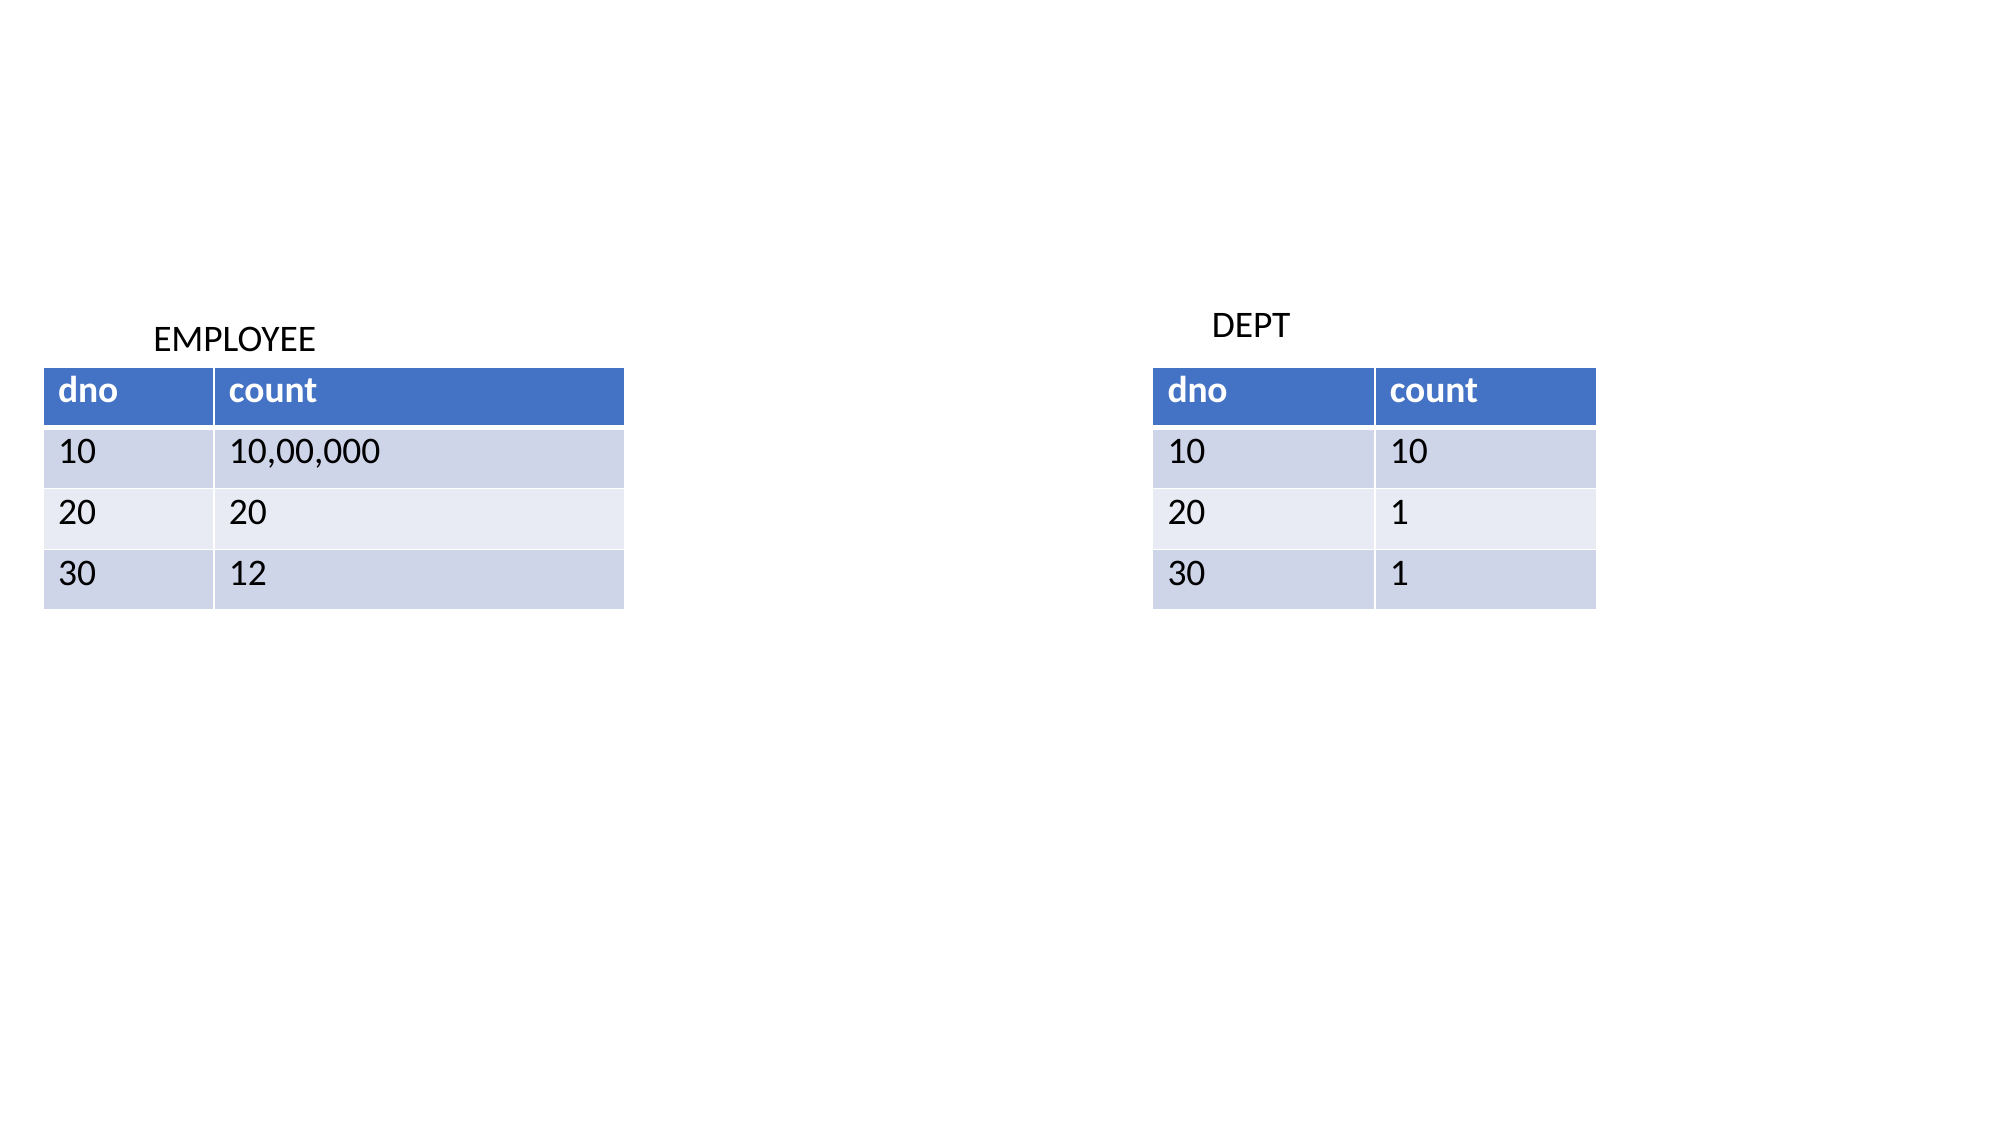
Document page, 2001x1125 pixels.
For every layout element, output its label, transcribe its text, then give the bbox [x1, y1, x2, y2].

table_cell 1 [1376, 489, 1596, 549]
table_cell 30 [44, 550, 213, 609]
table_cell 12 [215, 550, 624, 609]
table_header count [1376, 368, 1596, 425]
table_header dno [44, 368, 213, 425]
table_cell 1 [1376, 550, 1596, 609]
table_cell 10 [1153, 430, 1374, 488]
table_cell 10,00,000 [215, 430, 624, 488]
table_cell 30 [1153, 550, 1374, 609]
text_box EMPLOYEE [138, 306, 332, 366]
table_cell 20 [215, 489, 624, 549]
table_cell 20 [44, 489, 213, 549]
table_cell 10 [44, 430, 213, 488]
table_cell 10 [1376, 430, 1596, 488]
table_cell 20 [1153, 489, 1374, 549]
text_box DEPT [1197, 292, 1306, 353]
table_header count [215, 368, 624, 425]
table_header dno [1153, 368, 1374, 425]
